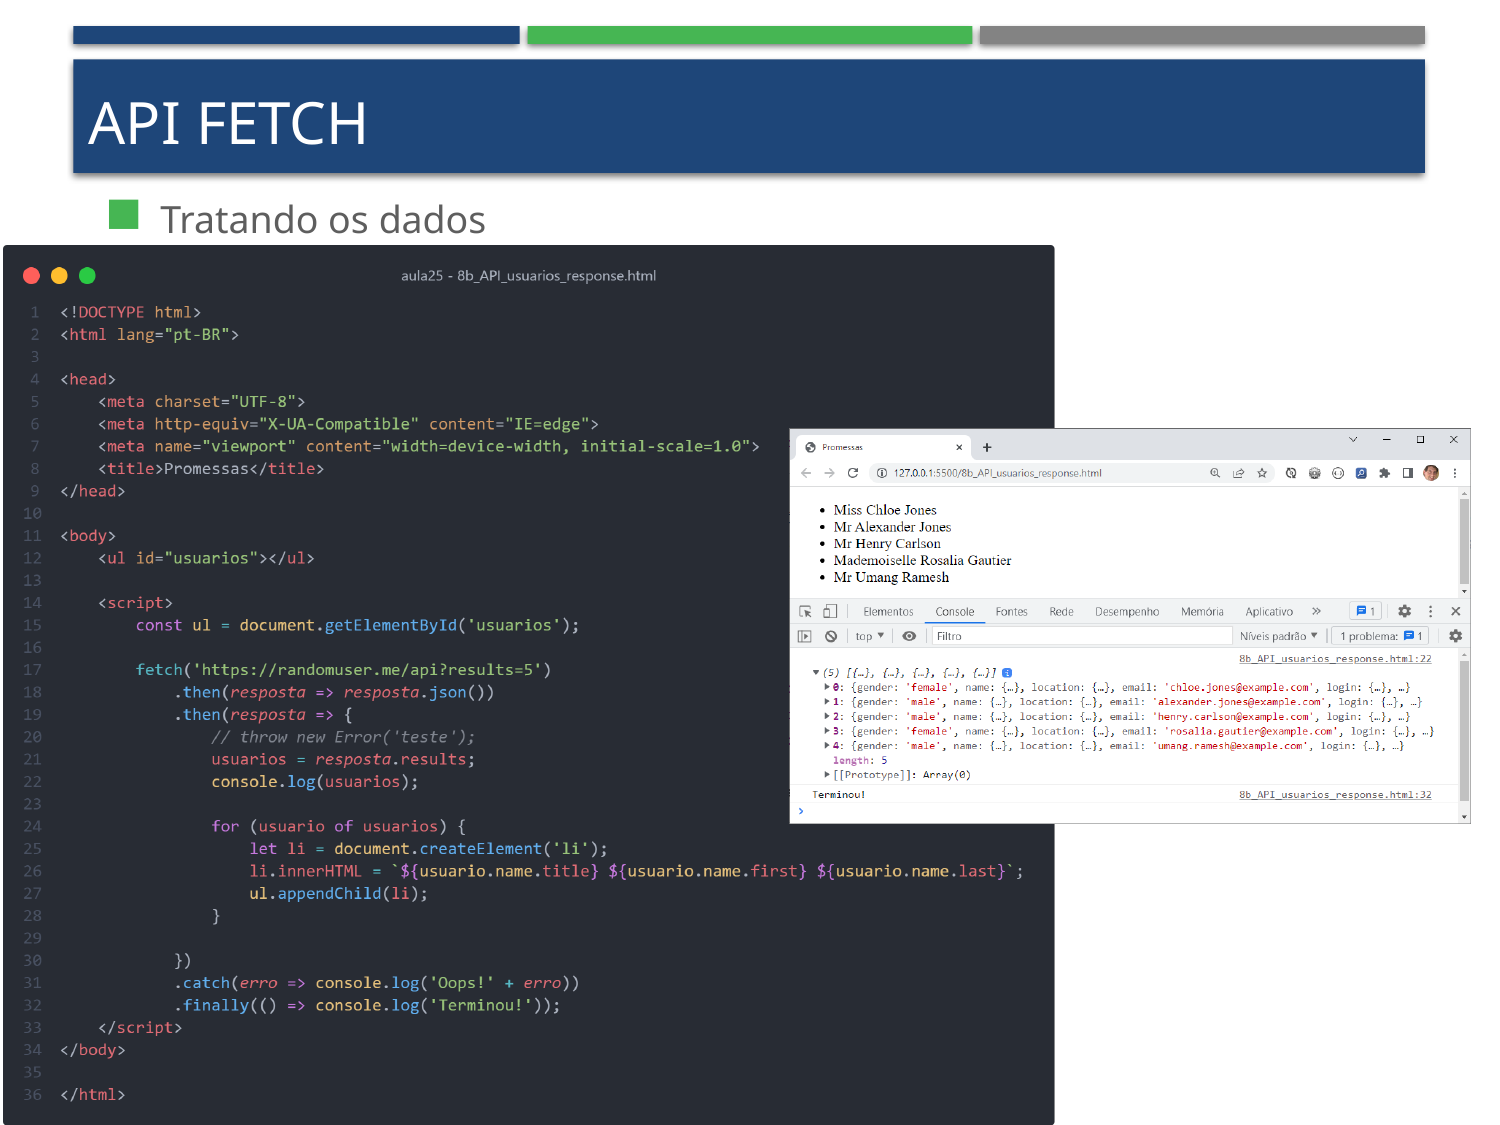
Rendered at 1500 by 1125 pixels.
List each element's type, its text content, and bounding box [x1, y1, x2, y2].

picture [0, 200, 1500, 1125]
title API Fetch [73, 59, 1406, 164]
list Tratando os dados [95, 188, 1406, 241]
